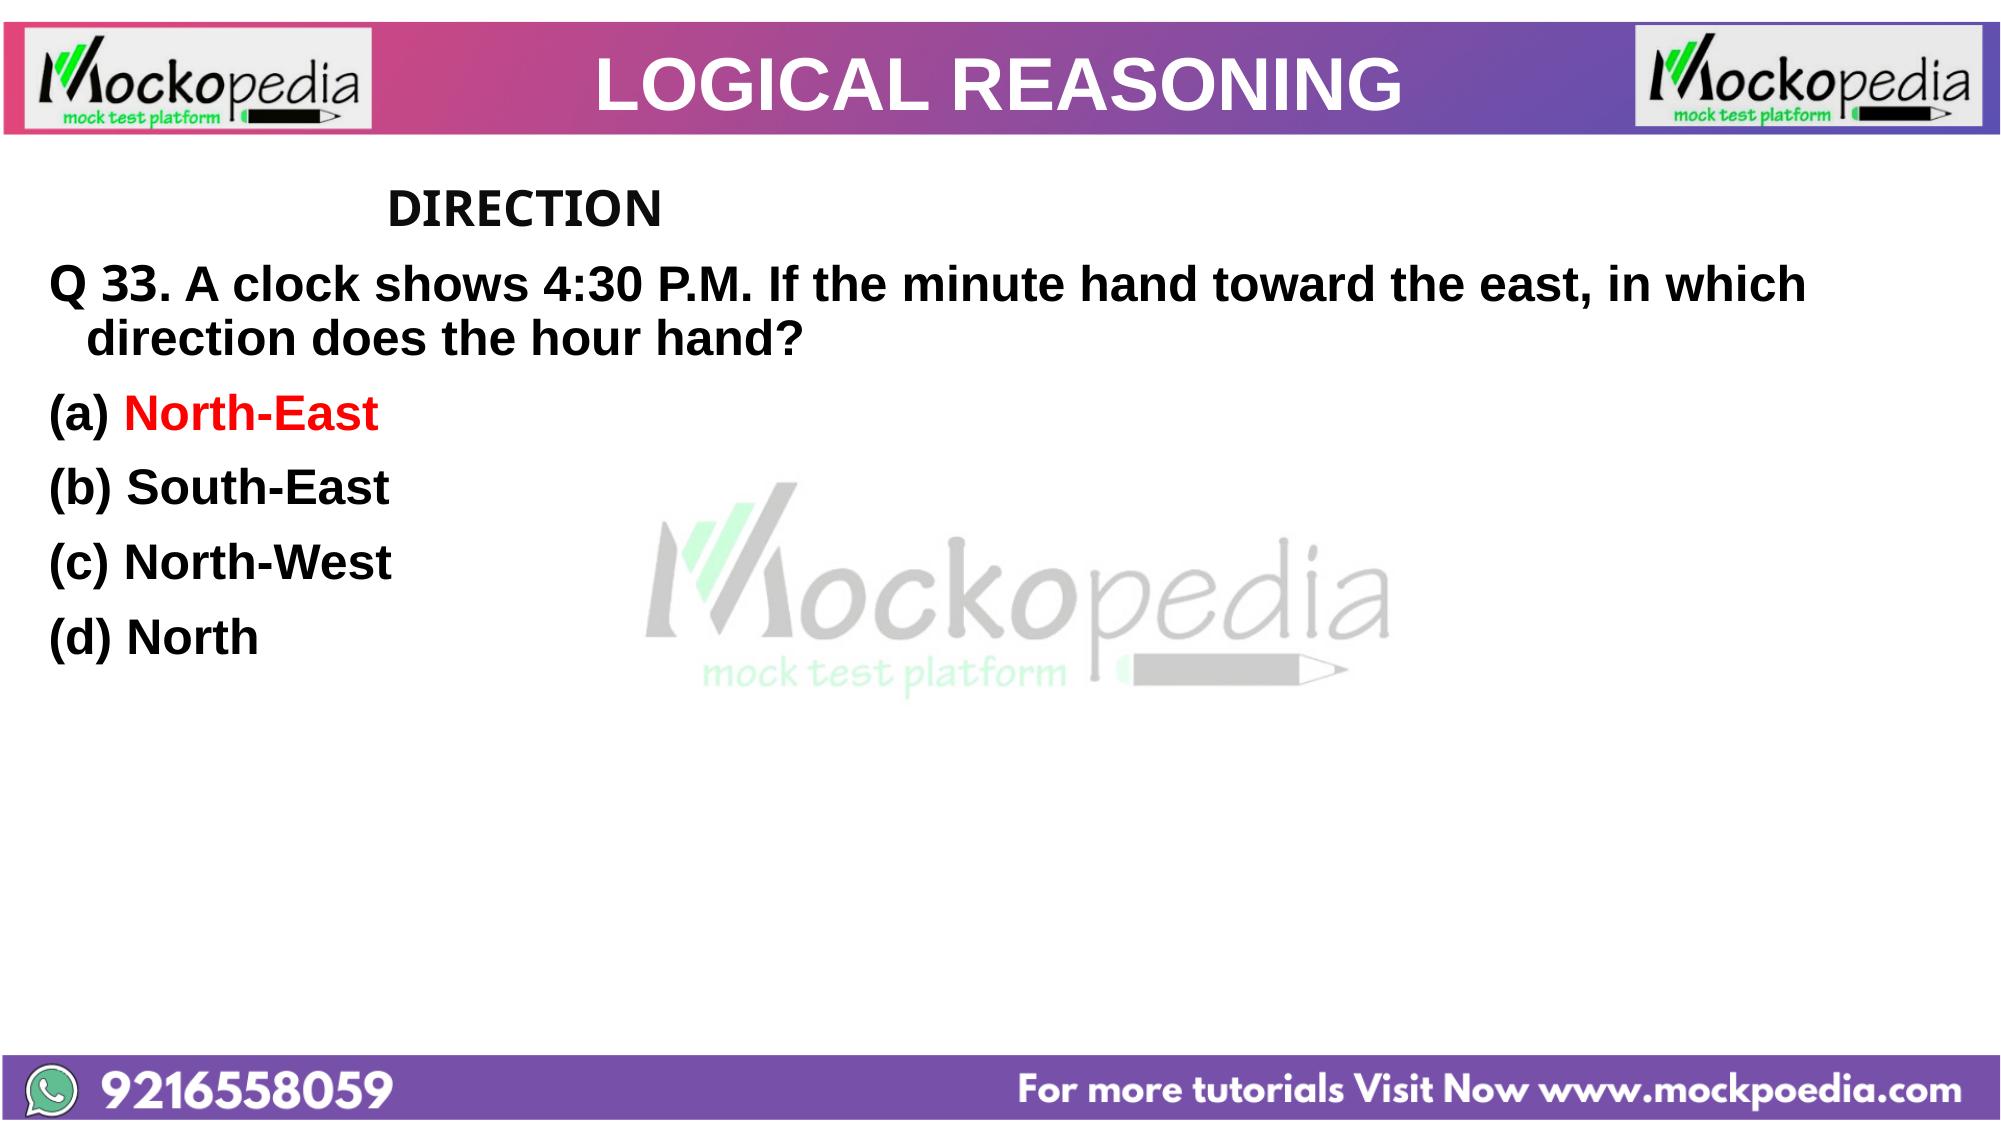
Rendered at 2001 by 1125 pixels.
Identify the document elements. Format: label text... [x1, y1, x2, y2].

picture [0, 0, 2001, 1125]
list DIRECTION Q 33. A clock shows 4:30 P.M. If the minute hand toward the east, in which direction does the hour hand? North-East (b) South-East (c) North-West (d) North [33, 175, 1959, 1053]
title LOGICAL REASONING [41, 31, 1959, 142]
